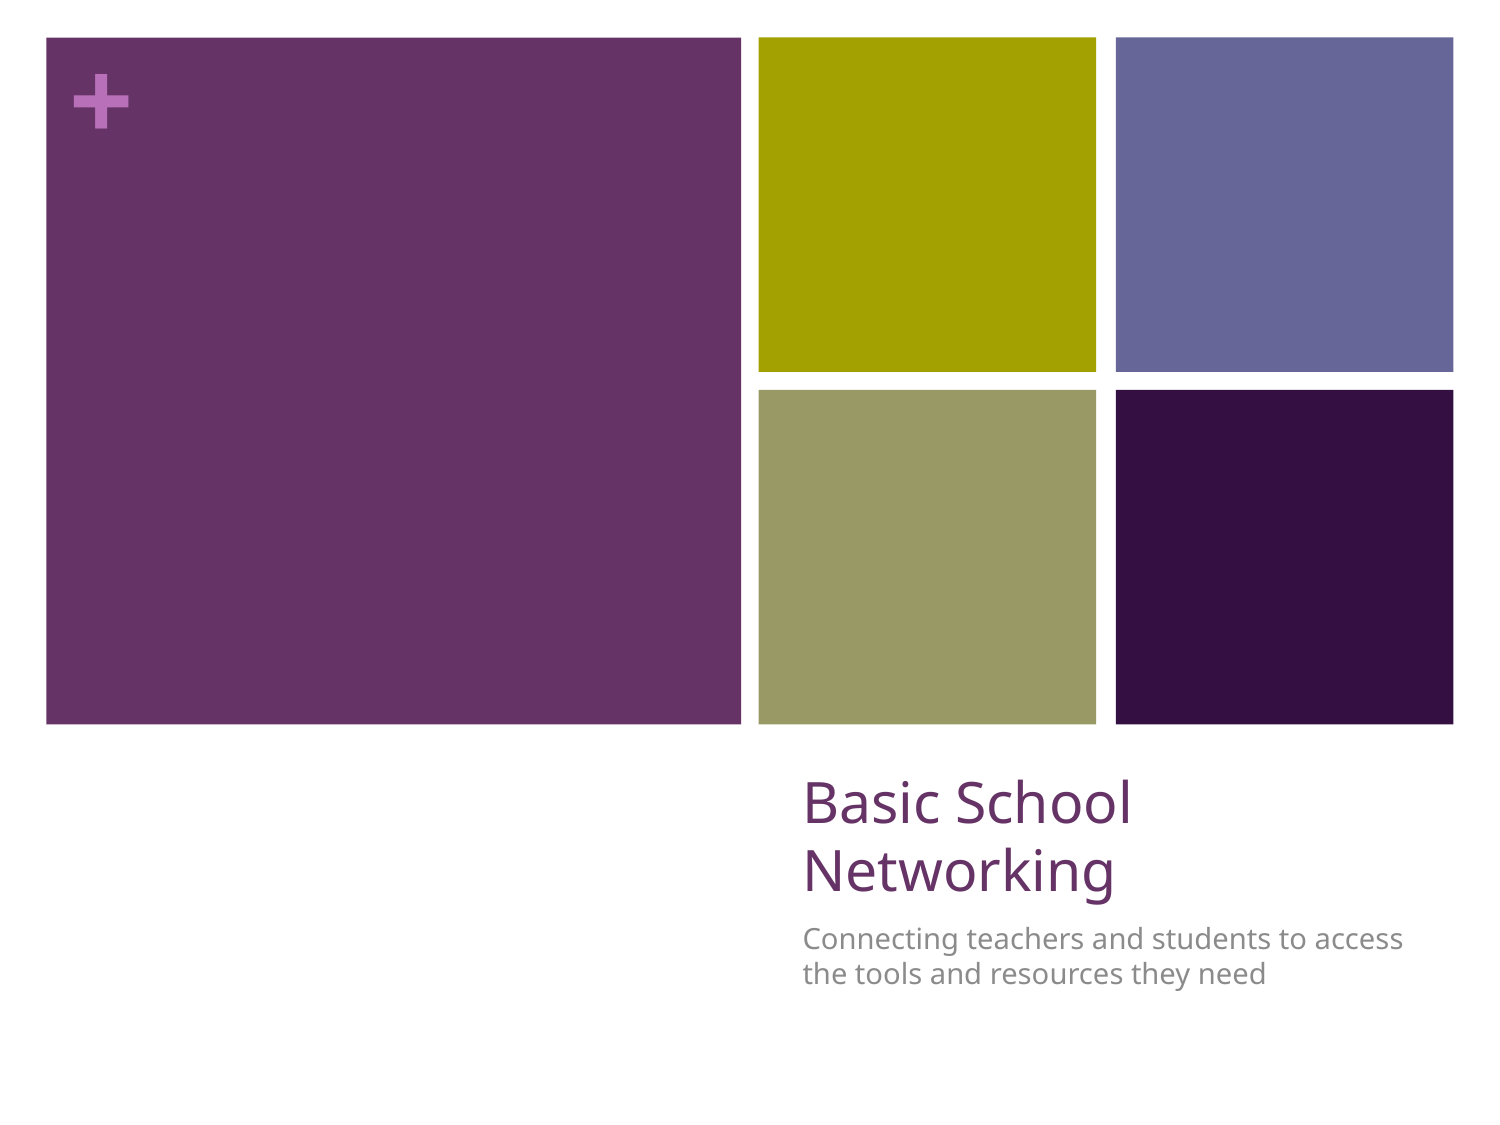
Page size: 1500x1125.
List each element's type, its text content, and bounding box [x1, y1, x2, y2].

subtitle Connecting teachers and students to access the tools and resources they need [787, 912, 1450, 1036]
title Basic School Networking [787, 758, 1450, 912]
